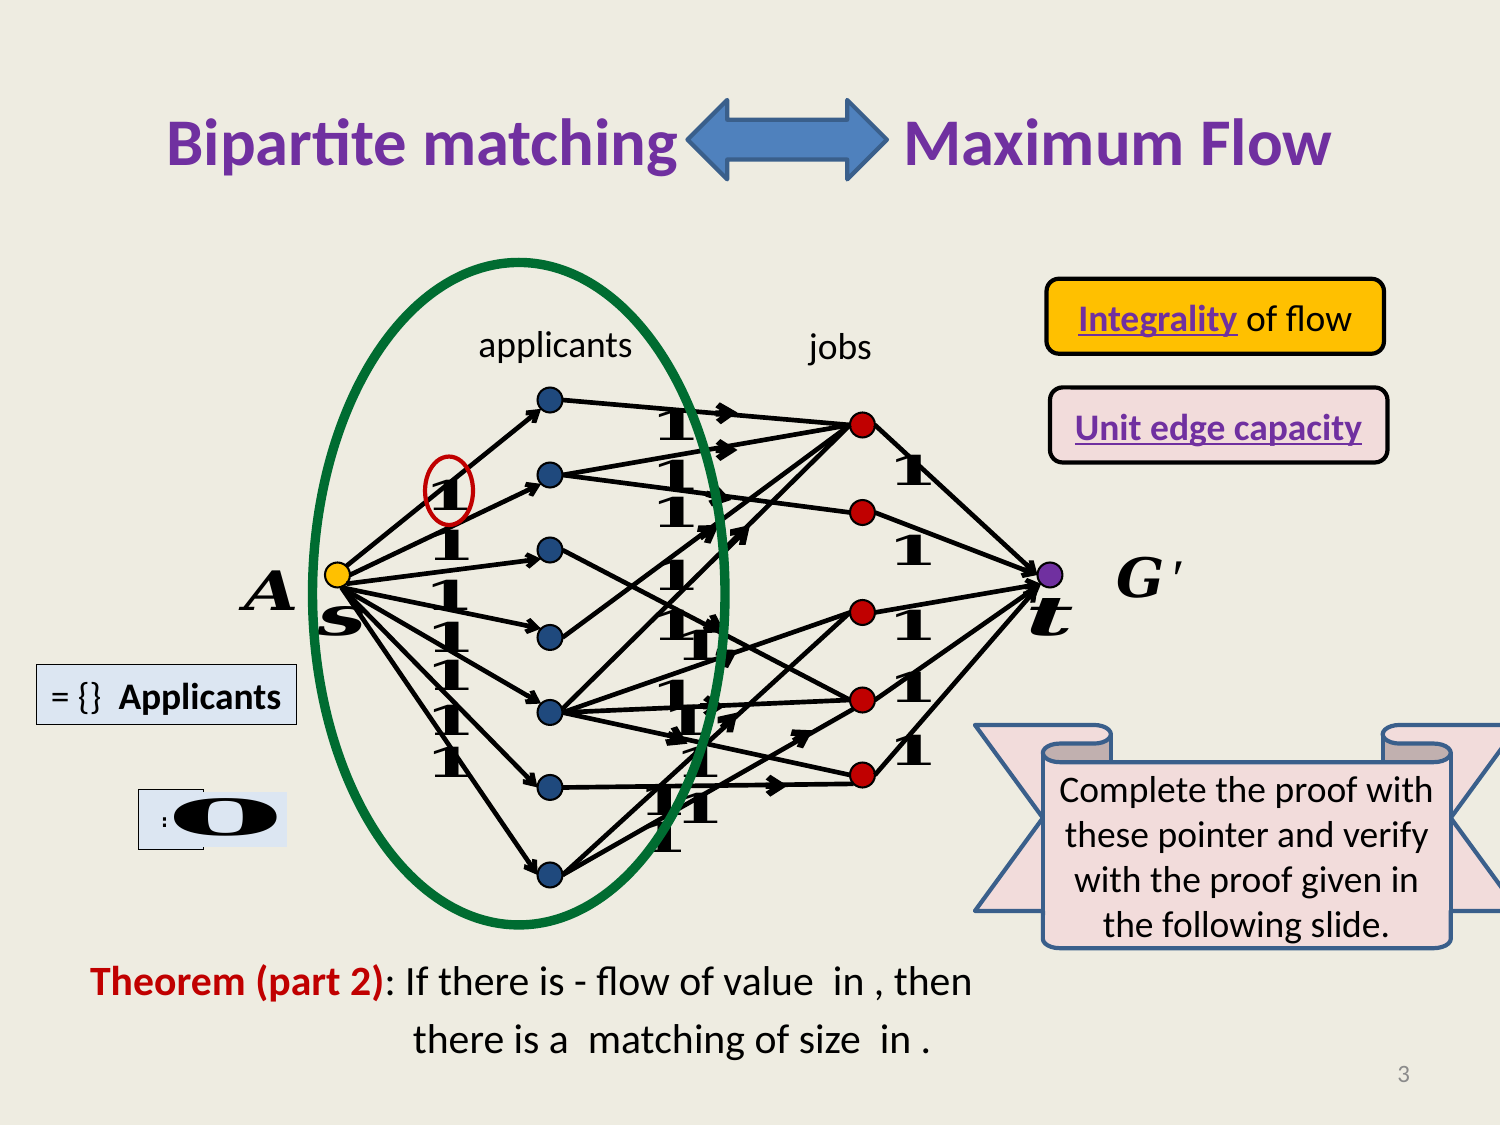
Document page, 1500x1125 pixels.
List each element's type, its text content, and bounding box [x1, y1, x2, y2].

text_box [423, 474, 477, 788]
text_box Integrality of flow [1044, 276, 1387, 356]
text_box [314, 657, 336, 754]
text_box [637, 404, 726, 863]
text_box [729, 412, 813, 786]
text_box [874, 424, 1042, 776]
text_box Unit edge capacity [1047, 385, 1390, 465]
title Bipartite matching Maximum Flow [75, 45, 1425, 233]
slide_number 3 [1074, 1042, 1425, 1103]
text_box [341, 408, 542, 876]
text_box Complete the proof with these pointer and verify with the proof given in the following slide. [973, 722, 1500, 951]
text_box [1046, 562, 1080, 649]
text_box [416, 884, 606, 928]
text_box [685, 97, 890, 182]
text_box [462, 312, 888, 888]
text_box [311, 433, 336, 561]
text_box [887, 449, 939, 776]
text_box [312, 562, 336, 649]
text_box [346, 260, 629, 407]
